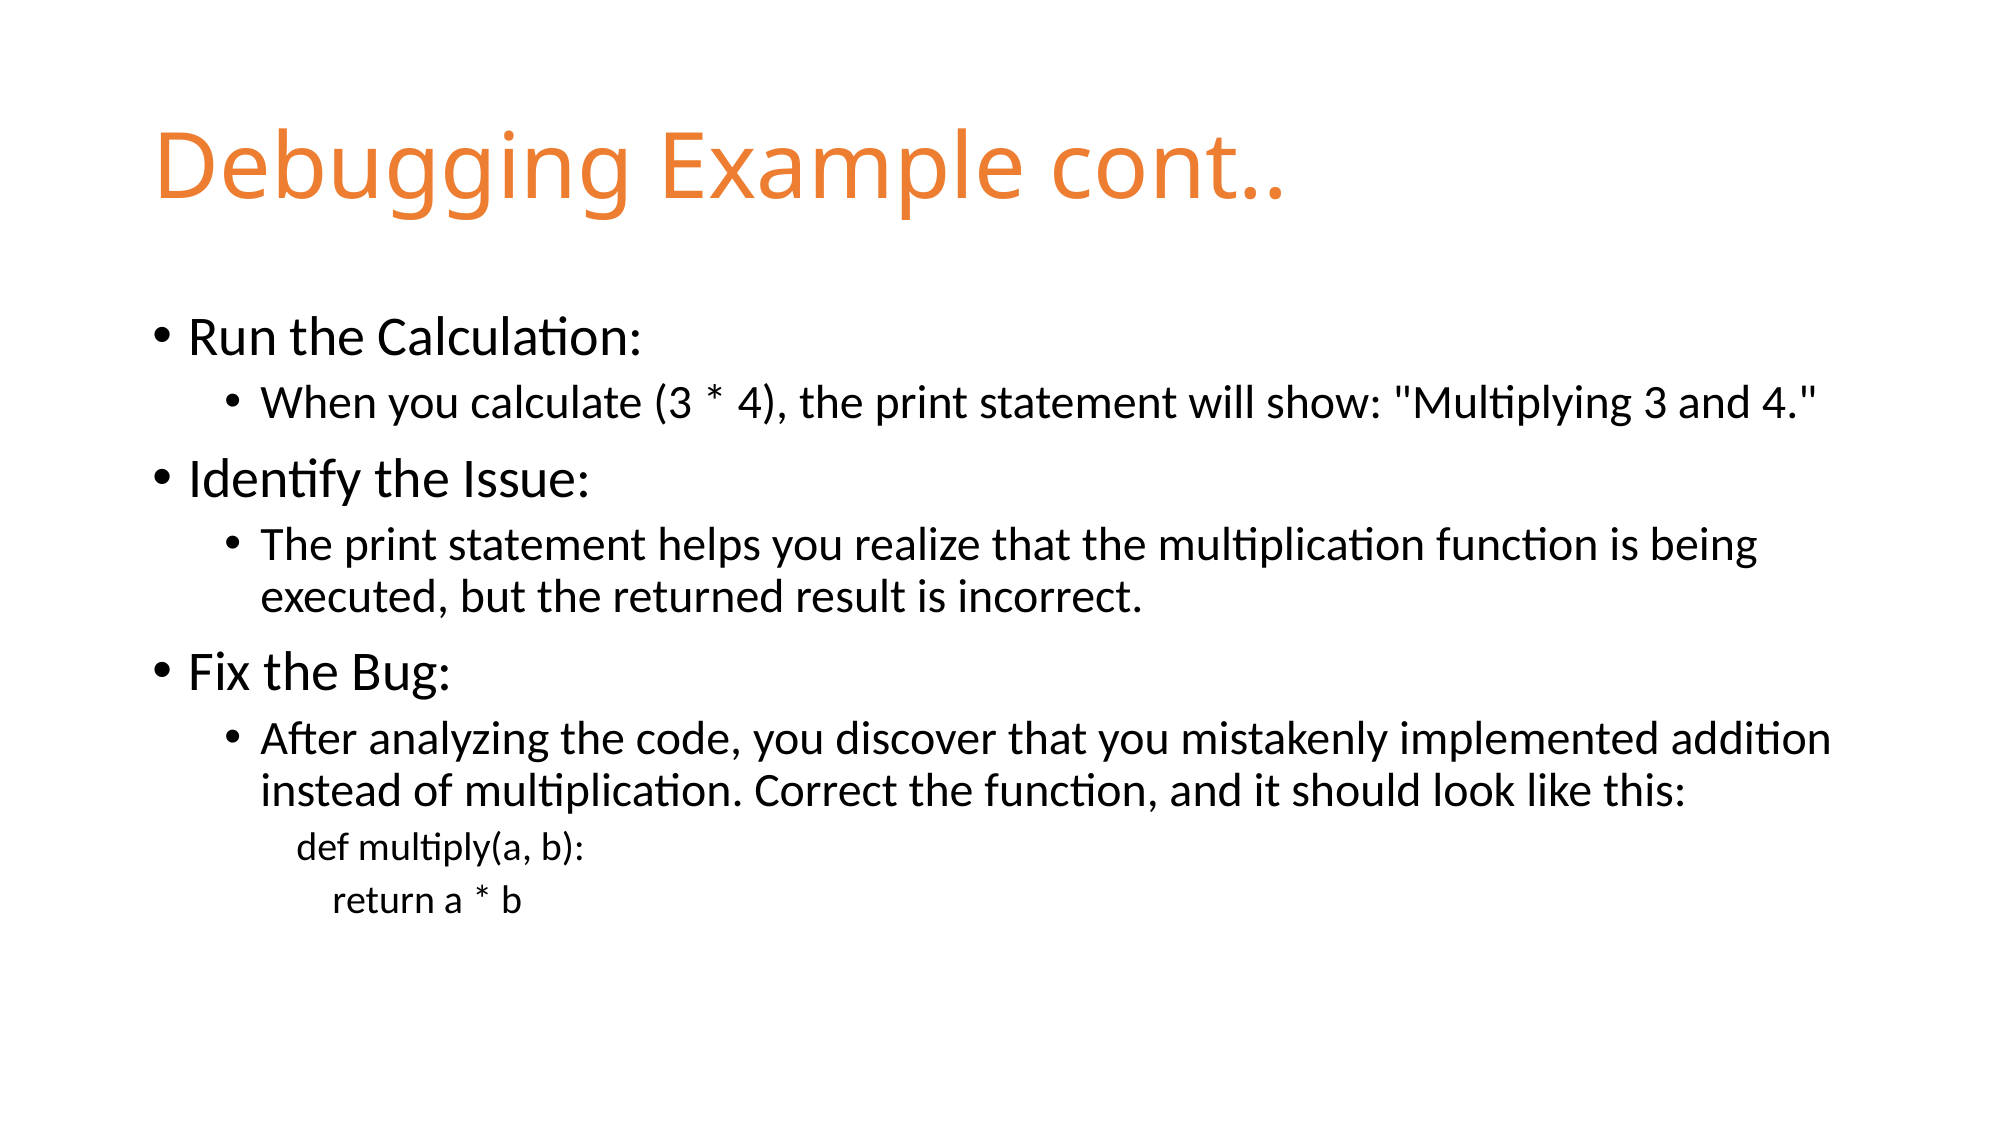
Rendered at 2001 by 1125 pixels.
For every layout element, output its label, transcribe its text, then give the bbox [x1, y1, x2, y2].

list Run the Calculation: When you calculate (3 * 4), the print statement will show: "Multiplying 3 and 4." Identify the Issue: The print statement helps you realize that the multiplication function is being executed, but the returned result is incorrect. Fix the Bug: After analyzing the code, you discover that you mistakenly implemented addition instead of multiplication. Correct the function, and it should look like this: def multiply(a, b): return a * b [137, 299, 1863, 1014]
title Debugging Example cont.. [137, 59, 1863, 278]
